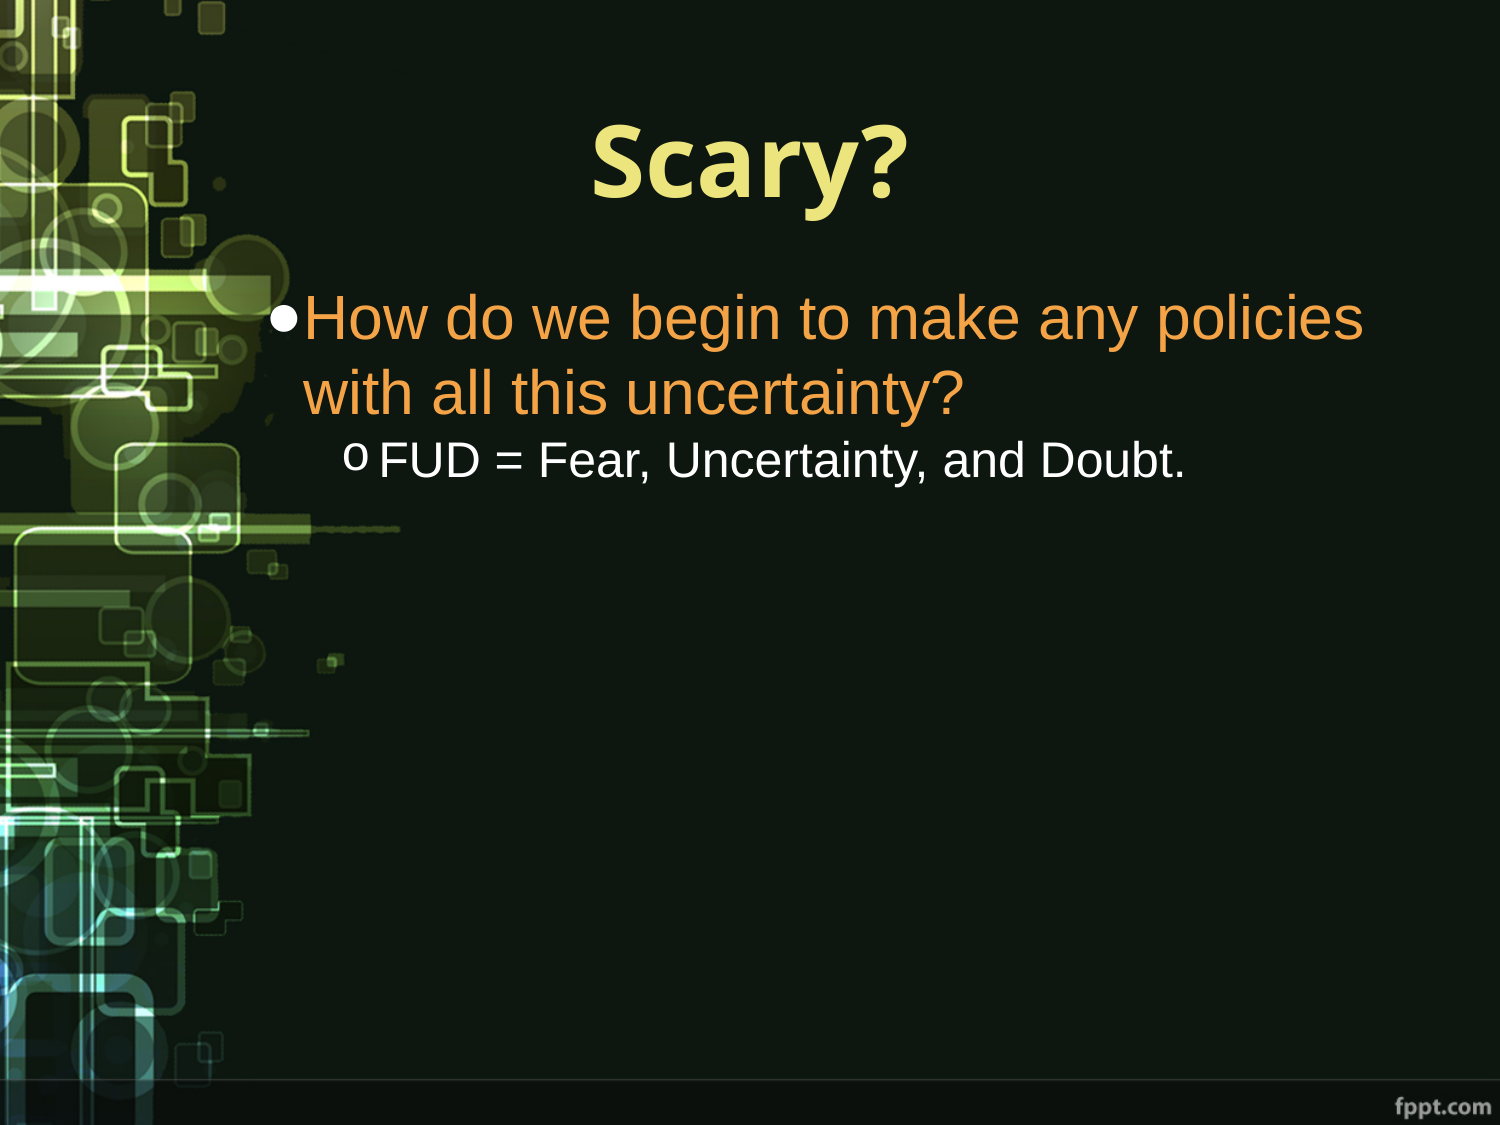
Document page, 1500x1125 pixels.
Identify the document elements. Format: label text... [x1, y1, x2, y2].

picture [0, 0, 1500, 1125]
title Scary? [75, 45, 1425, 233]
list How do we begin to make any policies with all this uncertainty? FUD = Fear, Uncertainty, and Doubt. [213, 262, 1425, 1078]
